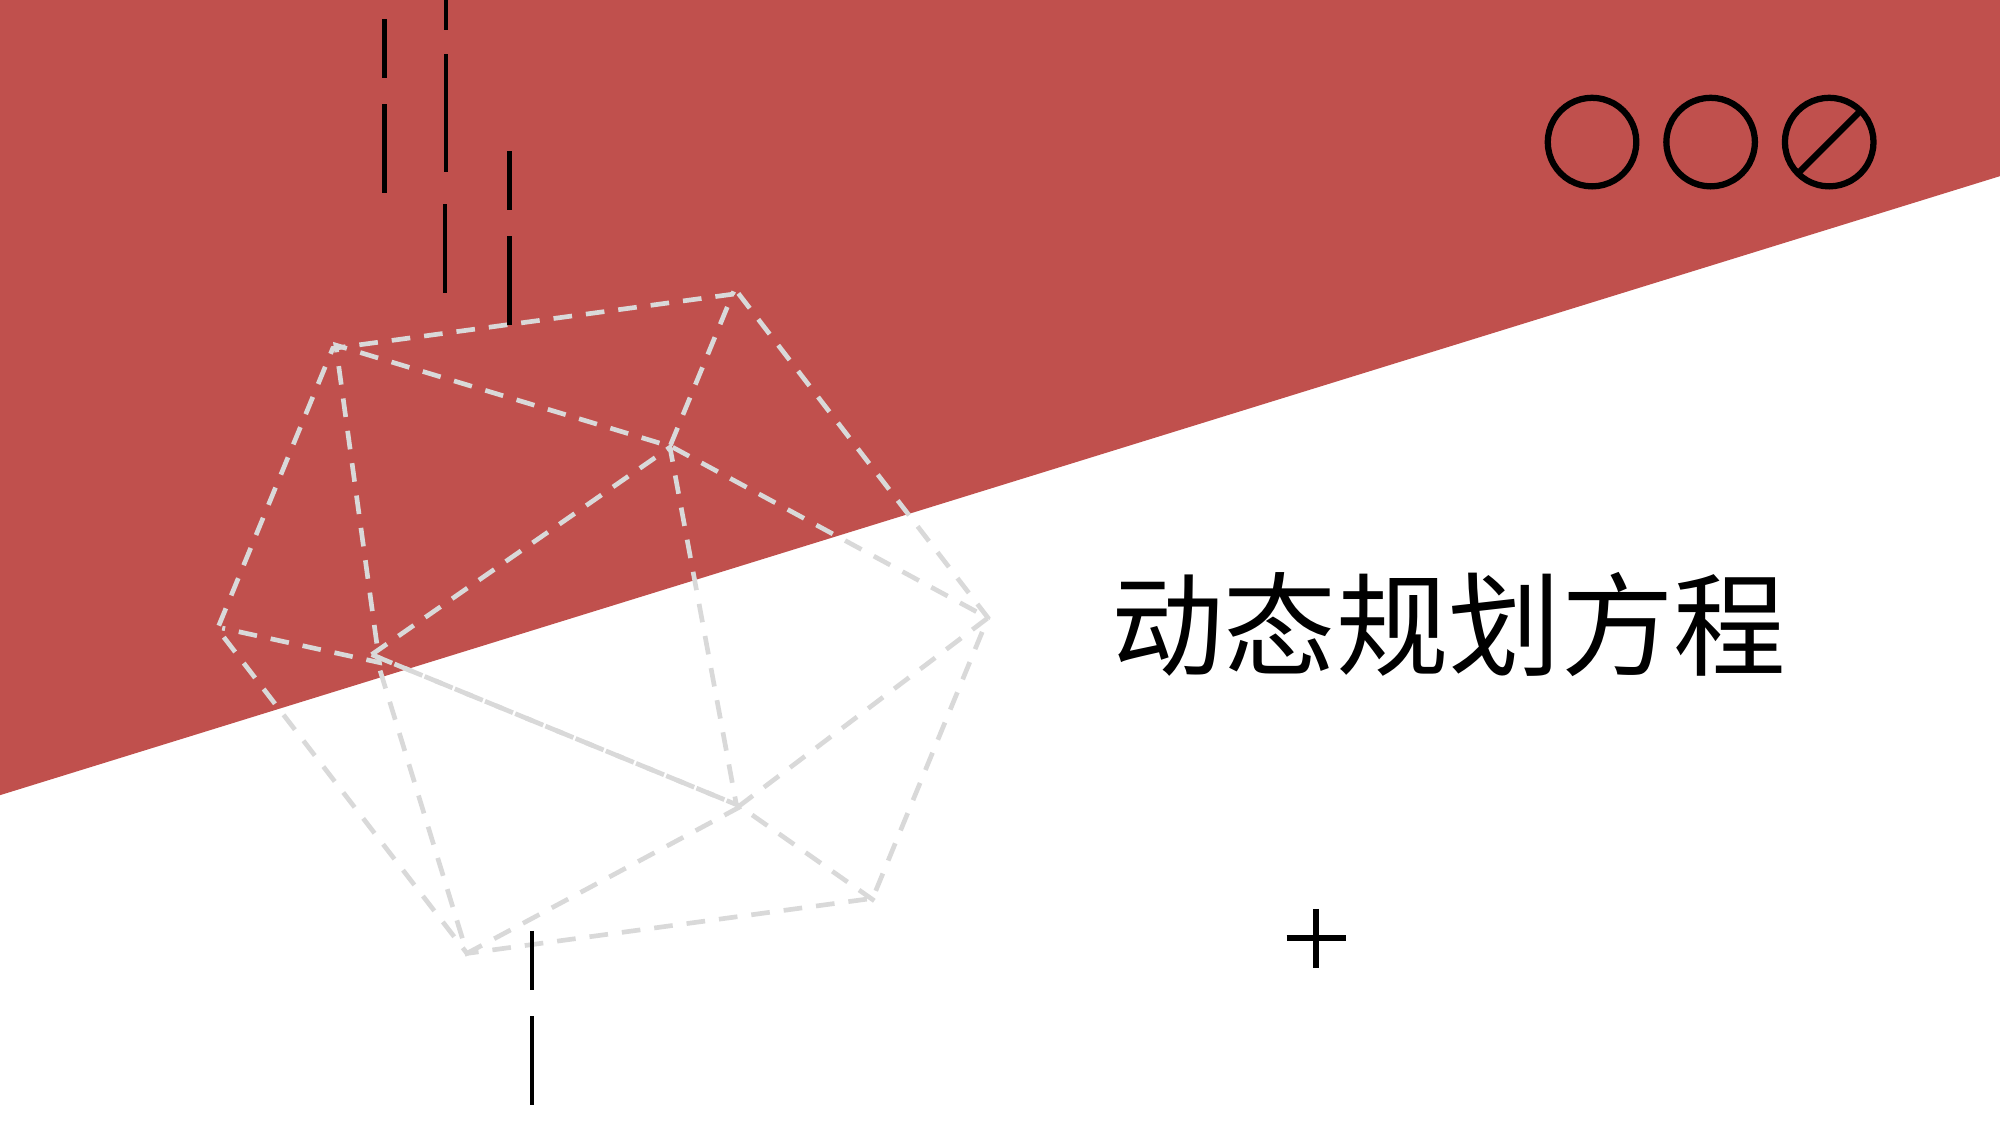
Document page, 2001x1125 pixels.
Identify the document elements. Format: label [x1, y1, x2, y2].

text_box [1783, 96, 1875, 188]
text_box [1797, 110, 1861, 174]
text_box [982, 547, 1910, 797]
text_box [0, 0, 2000, 797]
text_box [248, 267, 960, 981]
text_box [1546, 96, 1638, 188]
text_box [1665, 96, 1756, 188]
text_box [1286, 908, 1346, 968]
